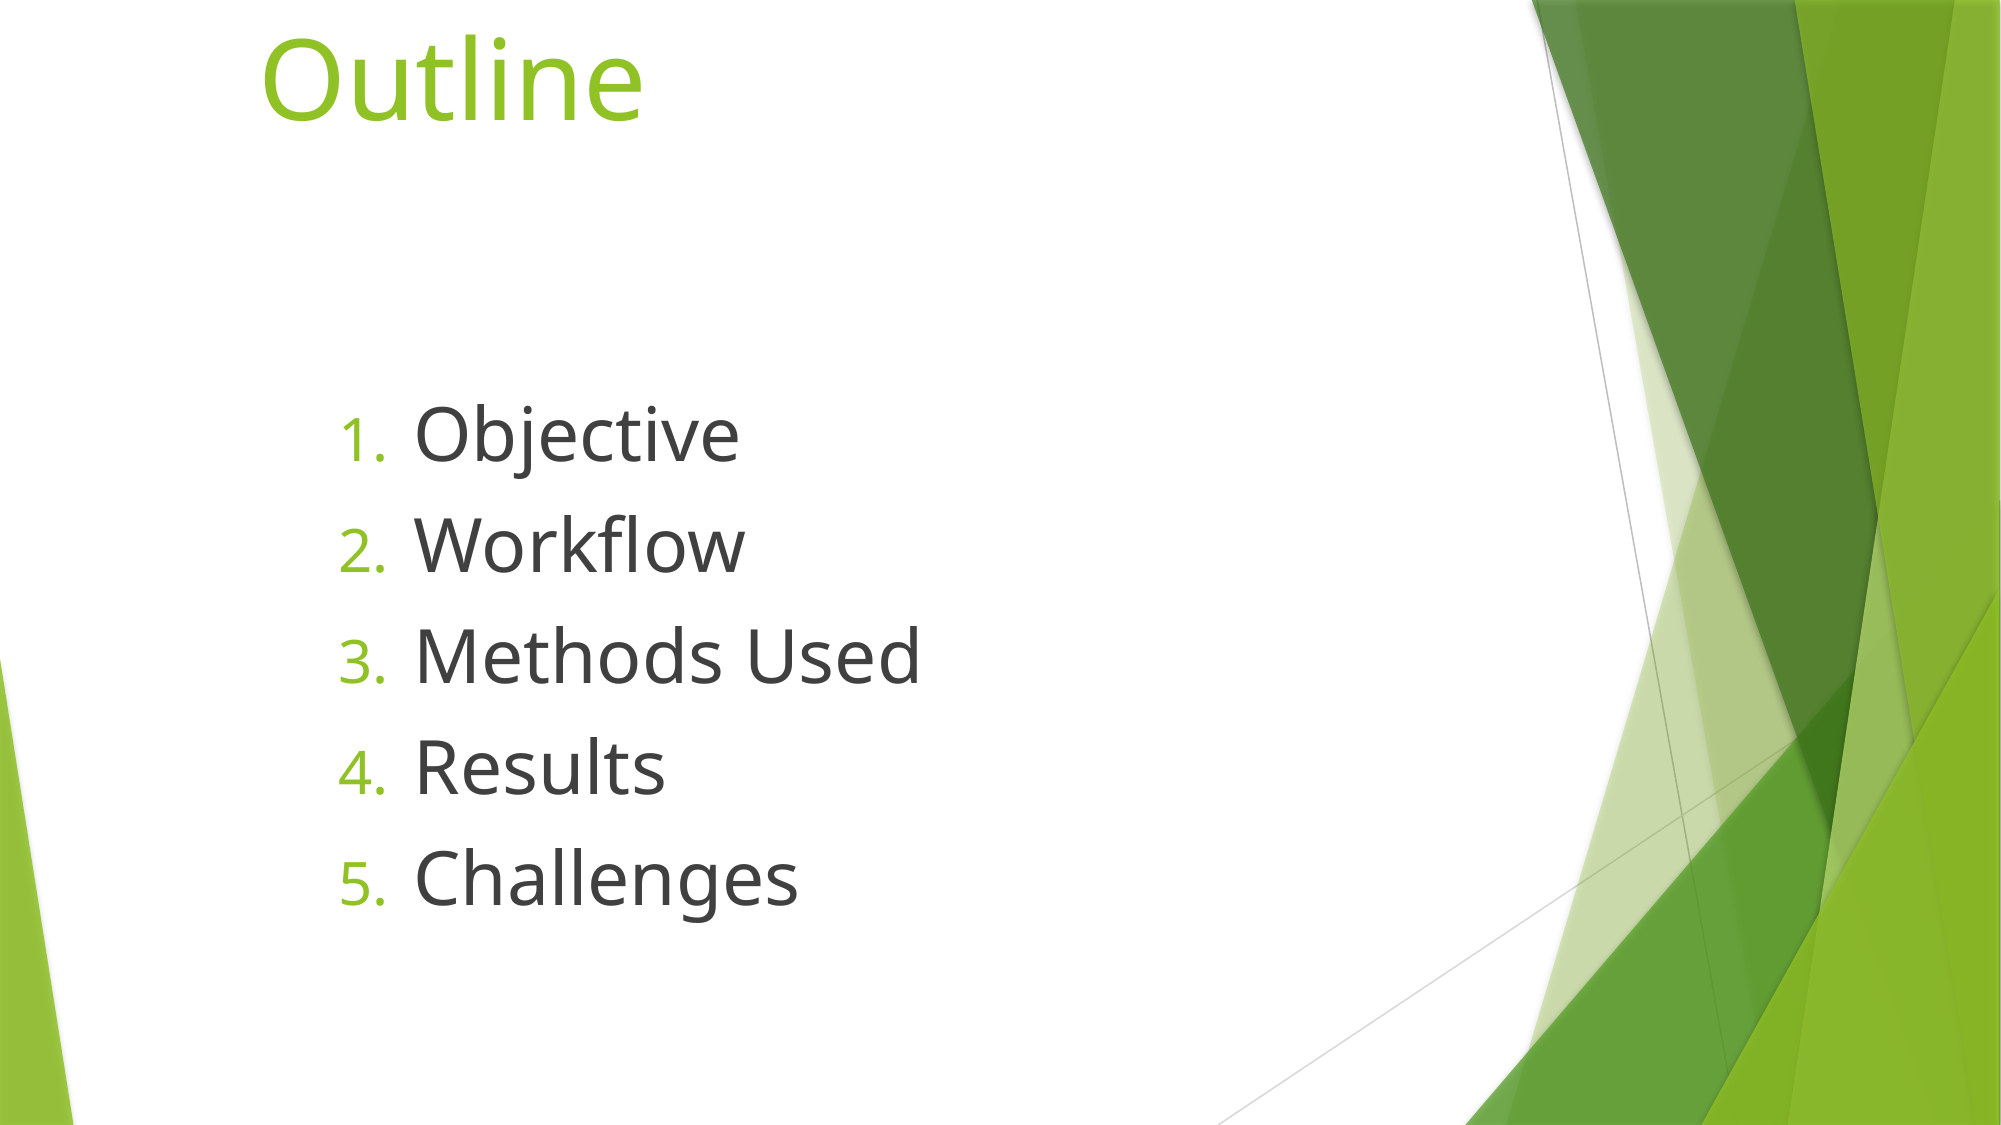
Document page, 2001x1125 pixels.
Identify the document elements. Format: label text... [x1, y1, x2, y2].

title Outline [243, 0, 1887, 288]
list Objective Workflow Methods Used Results Challenges [323, 379, 1967, 892]
